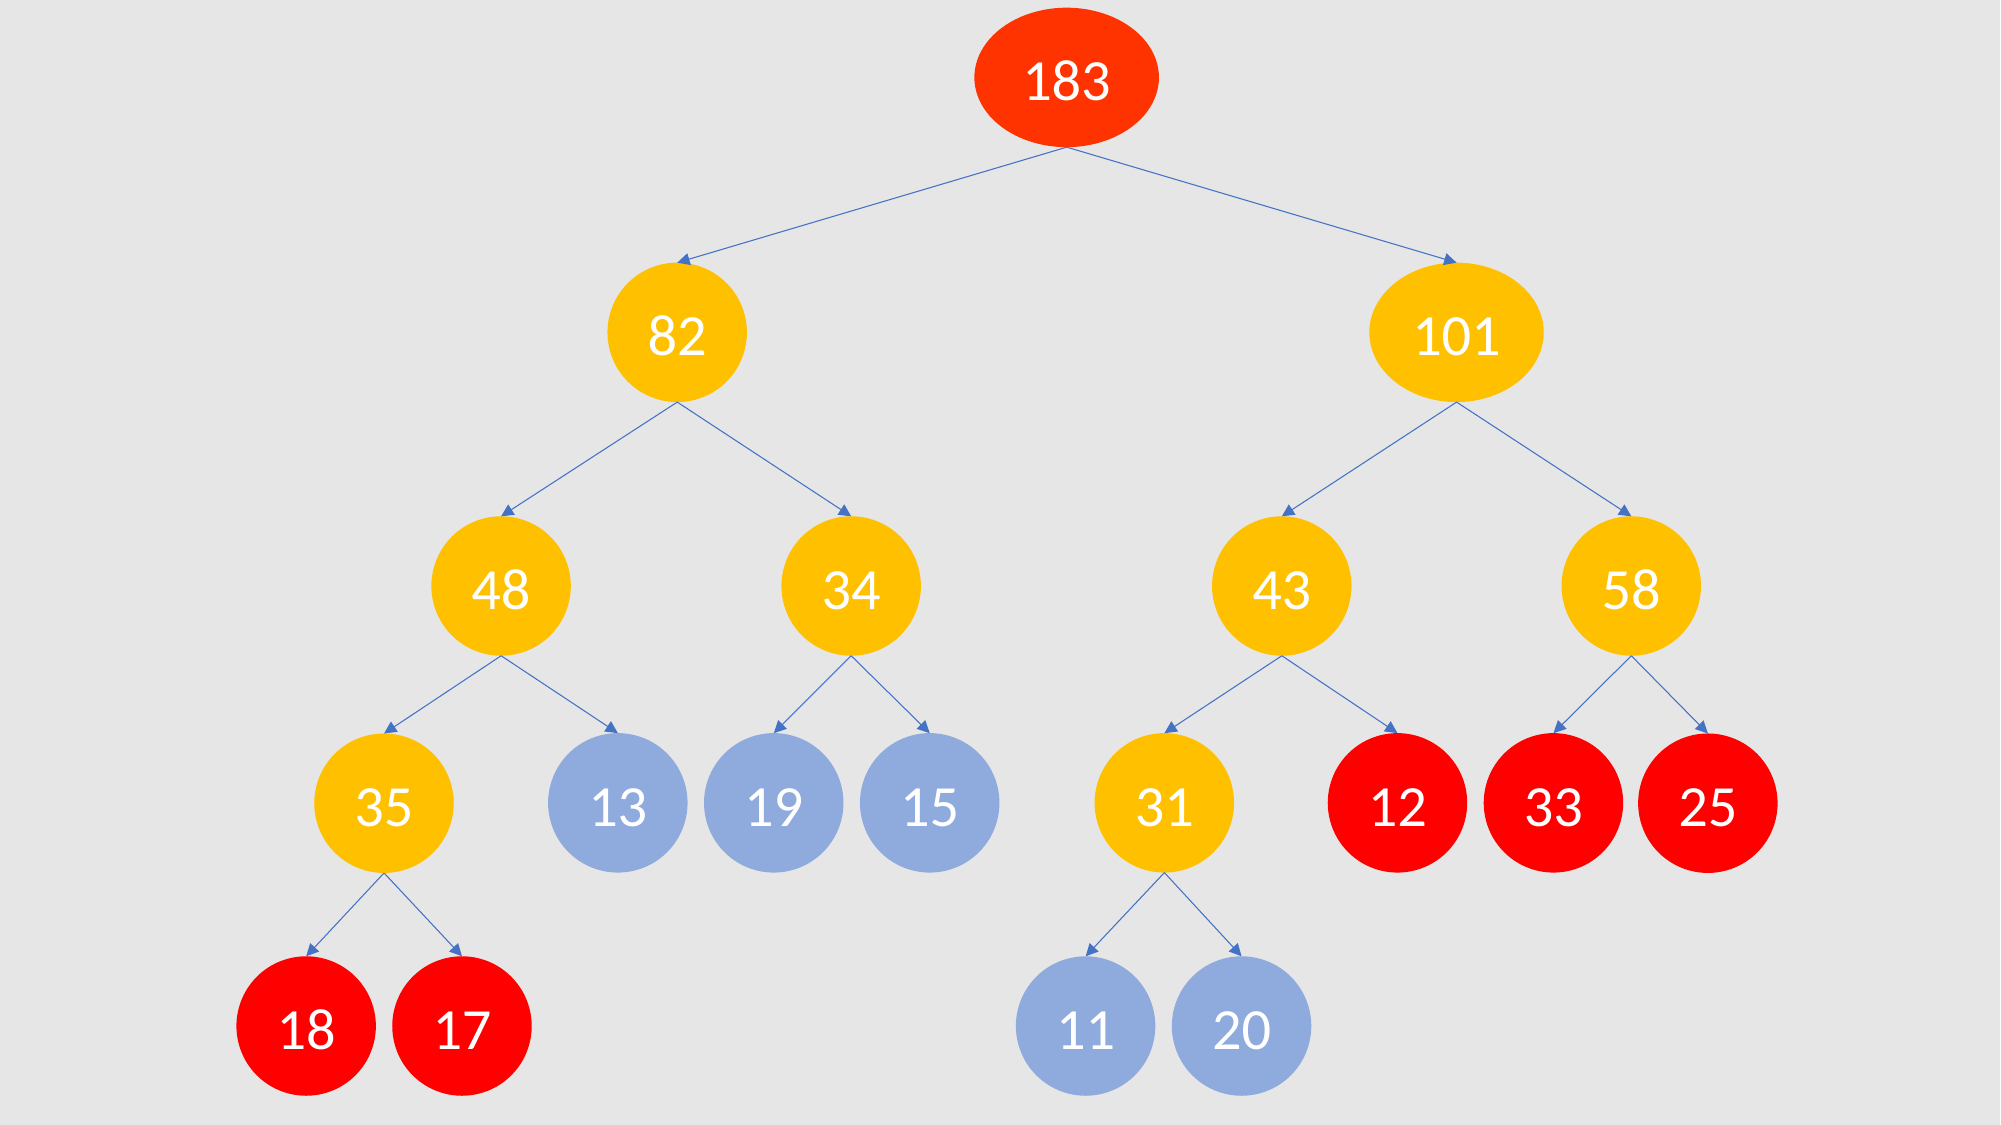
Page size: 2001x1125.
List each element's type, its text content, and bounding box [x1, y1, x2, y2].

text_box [384, 655, 502, 734]
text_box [773, 655, 851, 734]
text_box 17 [391, 955, 533, 1097]
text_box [851, 655, 930, 734]
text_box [1164, 655, 1281, 734]
text_box 82 [606, 261, 748, 402]
text_box 11 [1014, 955, 1157, 1097]
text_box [1281, 655, 1398, 734]
text_box 20 [1170, 955, 1313, 1097]
text_box 183 [973, 6, 1160, 147]
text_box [1066, 147, 1457, 263]
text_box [501, 402, 677, 517]
text_box 58 [1560, 515, 1703, 655]
text_box 43 [1211, 515, 1353, 655]
text_box 15 [858, 732, 1001, 874]
text_box 25 [1637, 732, 1779, 874]
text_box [1281, 402, 1456, 517]
text_box 31 [1093, 732, 1236, 872]
text_box 35 [313, 732, 455, 872]
text_box 48 [430, 515, 572, 655]
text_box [502, 655, 618, 734]
text_box 19 [702, 732, 845, 874]
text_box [1085, 872, 1164, 957]
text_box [1553, 655, 1631, 734]
text_box 13 [547, 732, 689, 874]
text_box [384, 872, 463, 957]
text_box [1456, 402, 1632, 517]
text_box 101 [1368, 261, 1545, 402]
text_box 12 [1326, 732, 1469, 874]
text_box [677, 147, 1066, 263]
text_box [677, 402, 852, 517]
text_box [1631, 655, 1708, 734]
text_box 18 [235, 955, 377, 1097]
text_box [306, 872, 384, 957]
text_box 34 [780, 515, 922, 655]
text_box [1164, 872, 1242, 957]
text_box 33 [1482, 732, 1625, 874]
